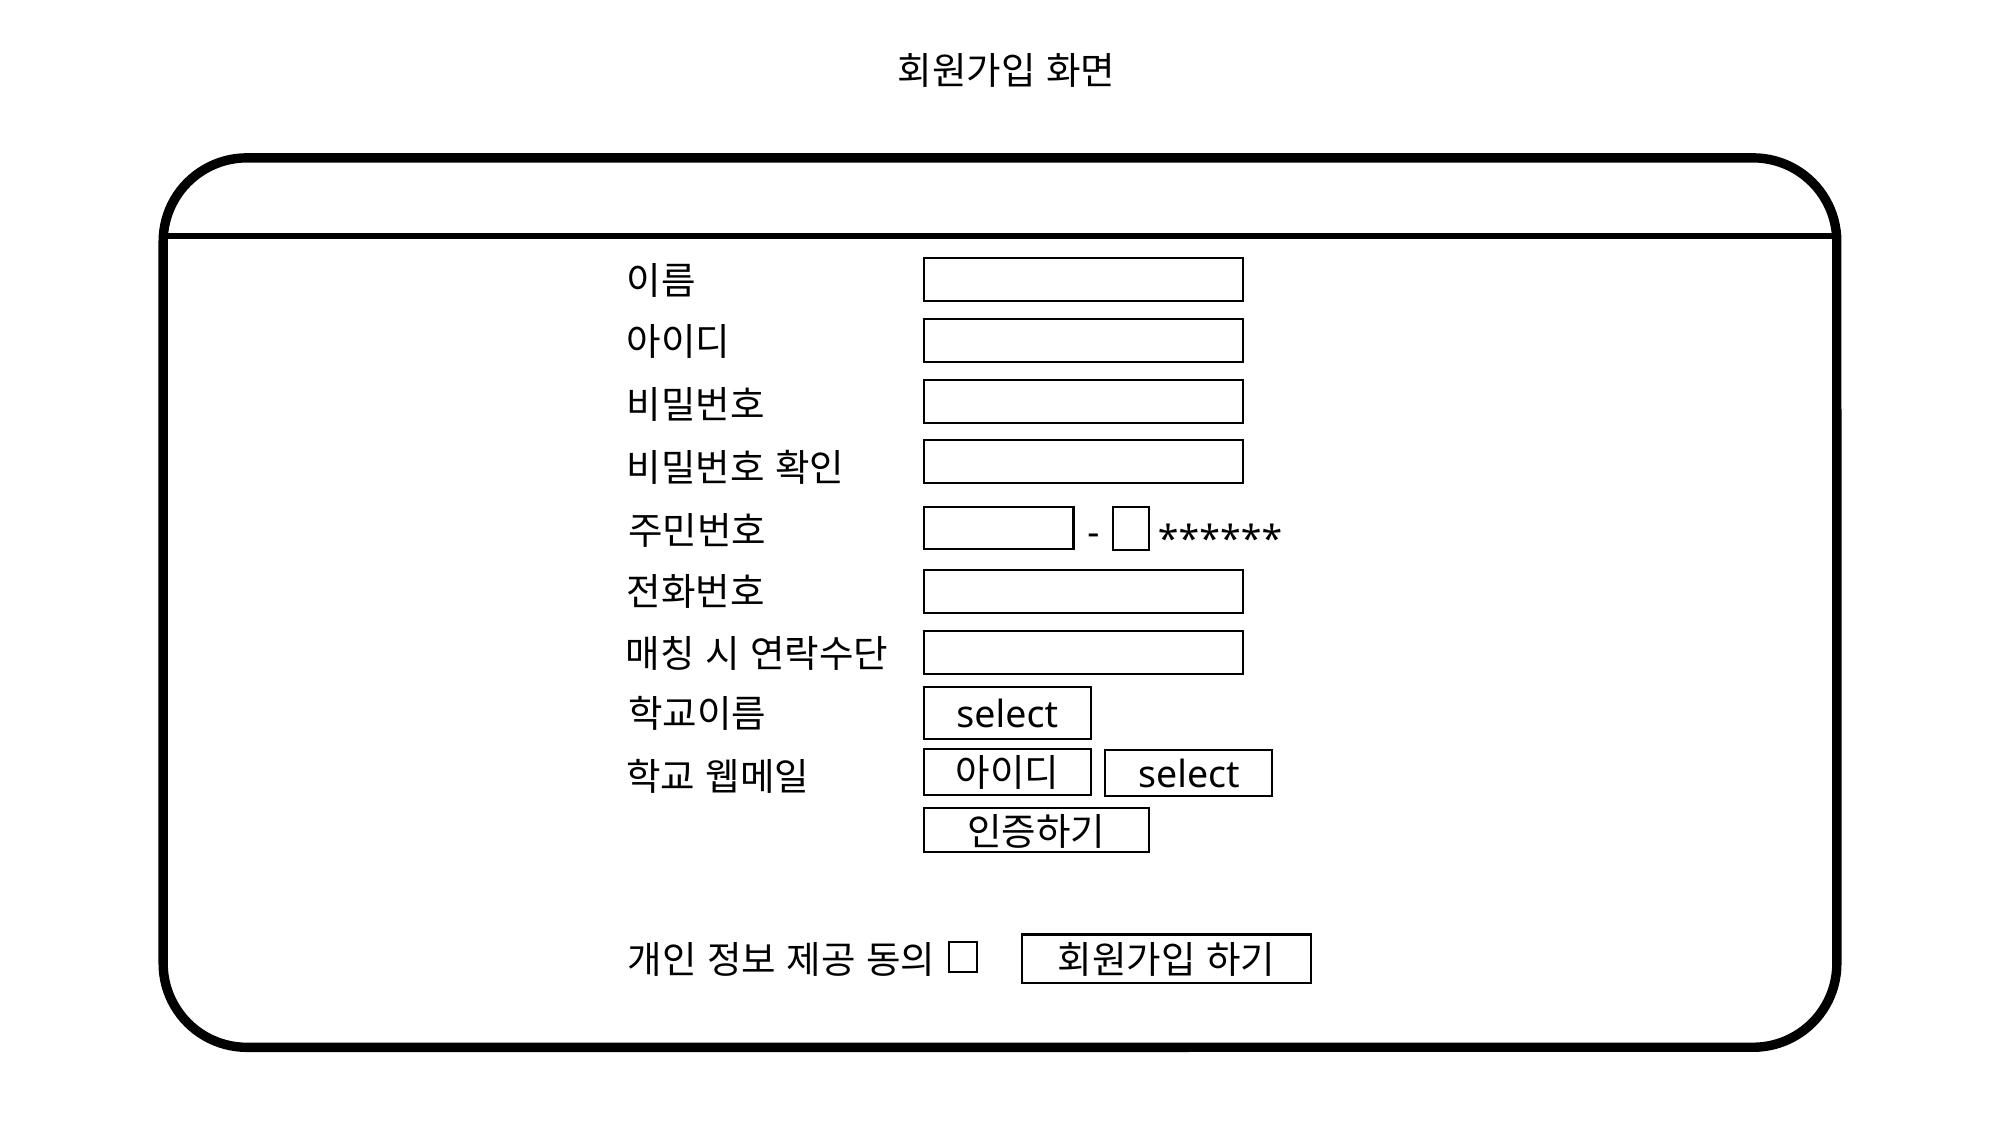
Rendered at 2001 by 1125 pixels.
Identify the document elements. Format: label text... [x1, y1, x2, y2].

text_box select [923, 686, 1092, 740]
text_box 아이디 [611, 310, 746, 371]
text_box 비밀번호 확인 [612, 436, 860, 496]
text_box [162, 156, 1838, 1049]
text_box ****** [1143, 507, 1298, 568]
text_box 전화번호 [611, 560, 780, 620]
text_box [923, 257, 1244, 302]
text_box [1115, 506, 1150, 551]
text_box [923, 439, 1244, 484]
text_box [923, 379, 1244, 424]
text_box 회원가입 하기 [1021, 933, 1312, 984]
text_box 아이디 [923, 748, 1092, 796]
text_box [923, 506, 1072, 550]
text_box [923, 569, 1244, 614]
text_box 개인 정보 제공 동의 [612, 928, 950, 989]
text_box [923, 630, 1244, 675]
text_box 인증하기 [923, 807, 1150, 853]
text_box [948, 941, 978, 973]
text_box 학교 웹메일 [611, 745, 825, 806]
text_box - [1072, 500, 1115, 561]
text_box 주민번호 [613, 499, 782, 560]
text_box 이름 [611, 249, 711, 309]
text_box select [1104, 749, 1273, 797]
text_box 학교이름 [613, 683, 782, 743]
text_box [923, 318, 1244, 363]
text_box 비밀번호 [611, 373, 780, 433]
text_box 매칭 시 연락수단 [610, 622, 903, 683]
text_box 회원가입 화면 [883, 39, 1131, 100]
